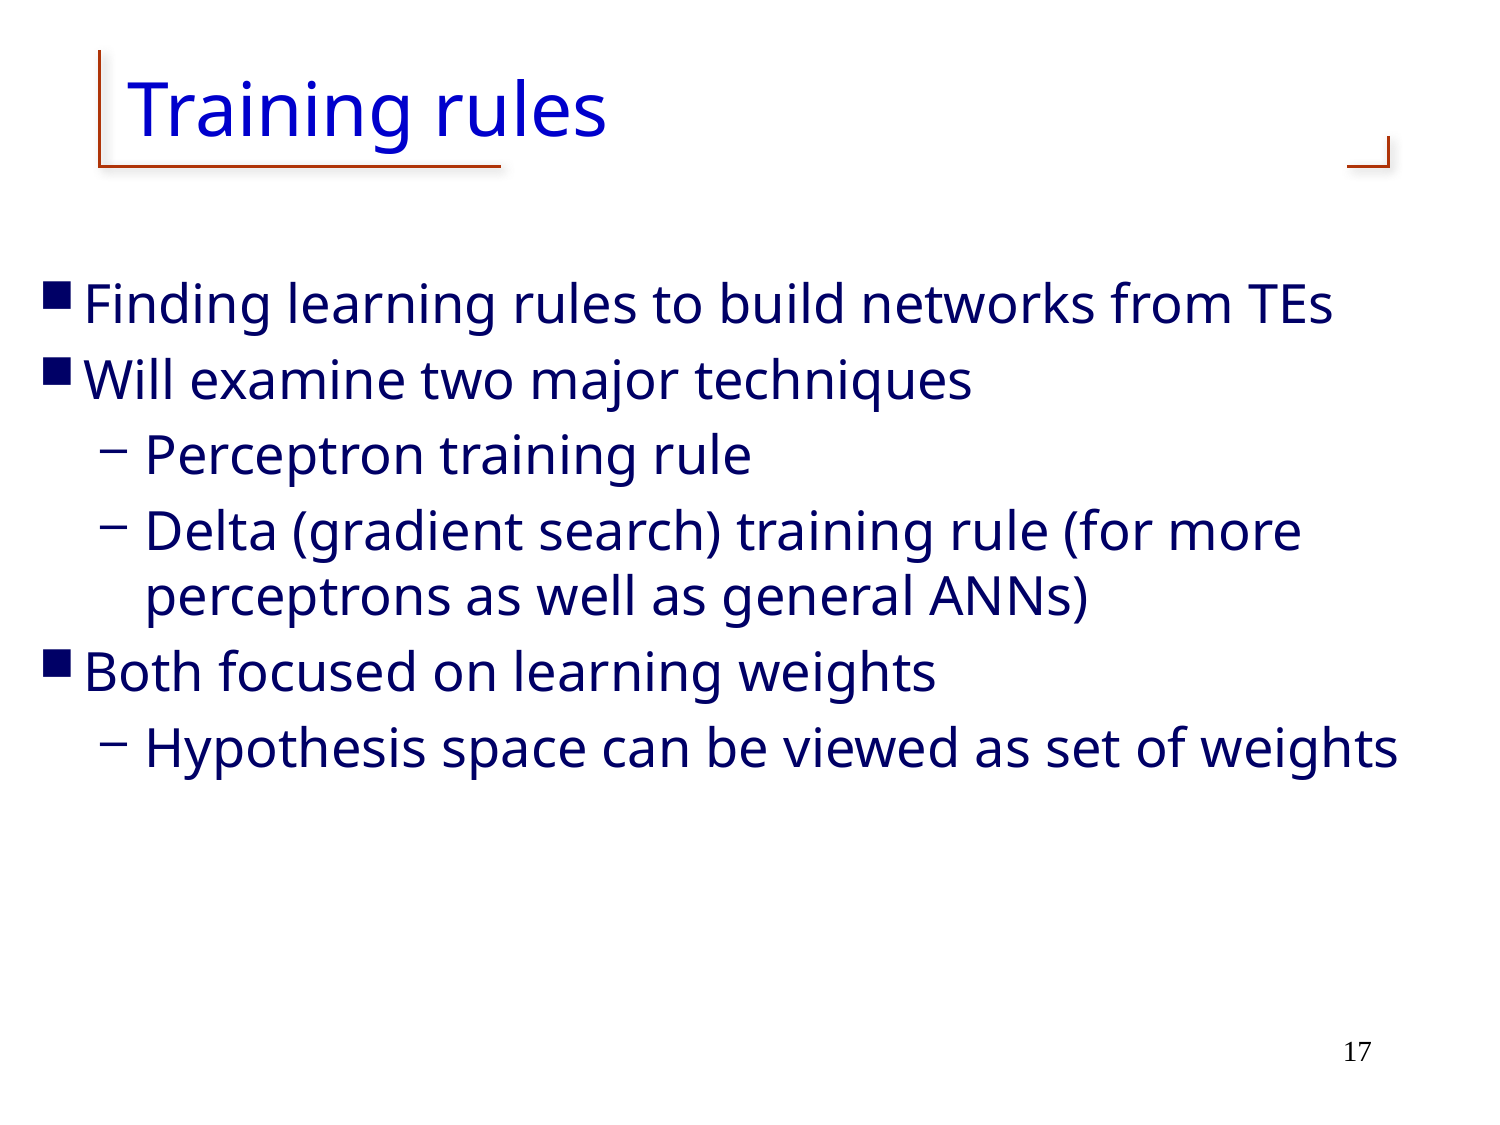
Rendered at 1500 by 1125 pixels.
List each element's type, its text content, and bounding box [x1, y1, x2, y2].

title Training rules [112, 37, 1388, 175]
slide_number 17 [1074, 1024, 1388, 1101]
text_box Finding learning rules to build networks from TEs Will examine two major techniques Perceptron training rule Delta (gradient search) training rule (for more perceptrons as well as general ANNs) Both focused on learning weights Hypothesis space can be viewed as set of weights [24, 262, 1475, 1125]
